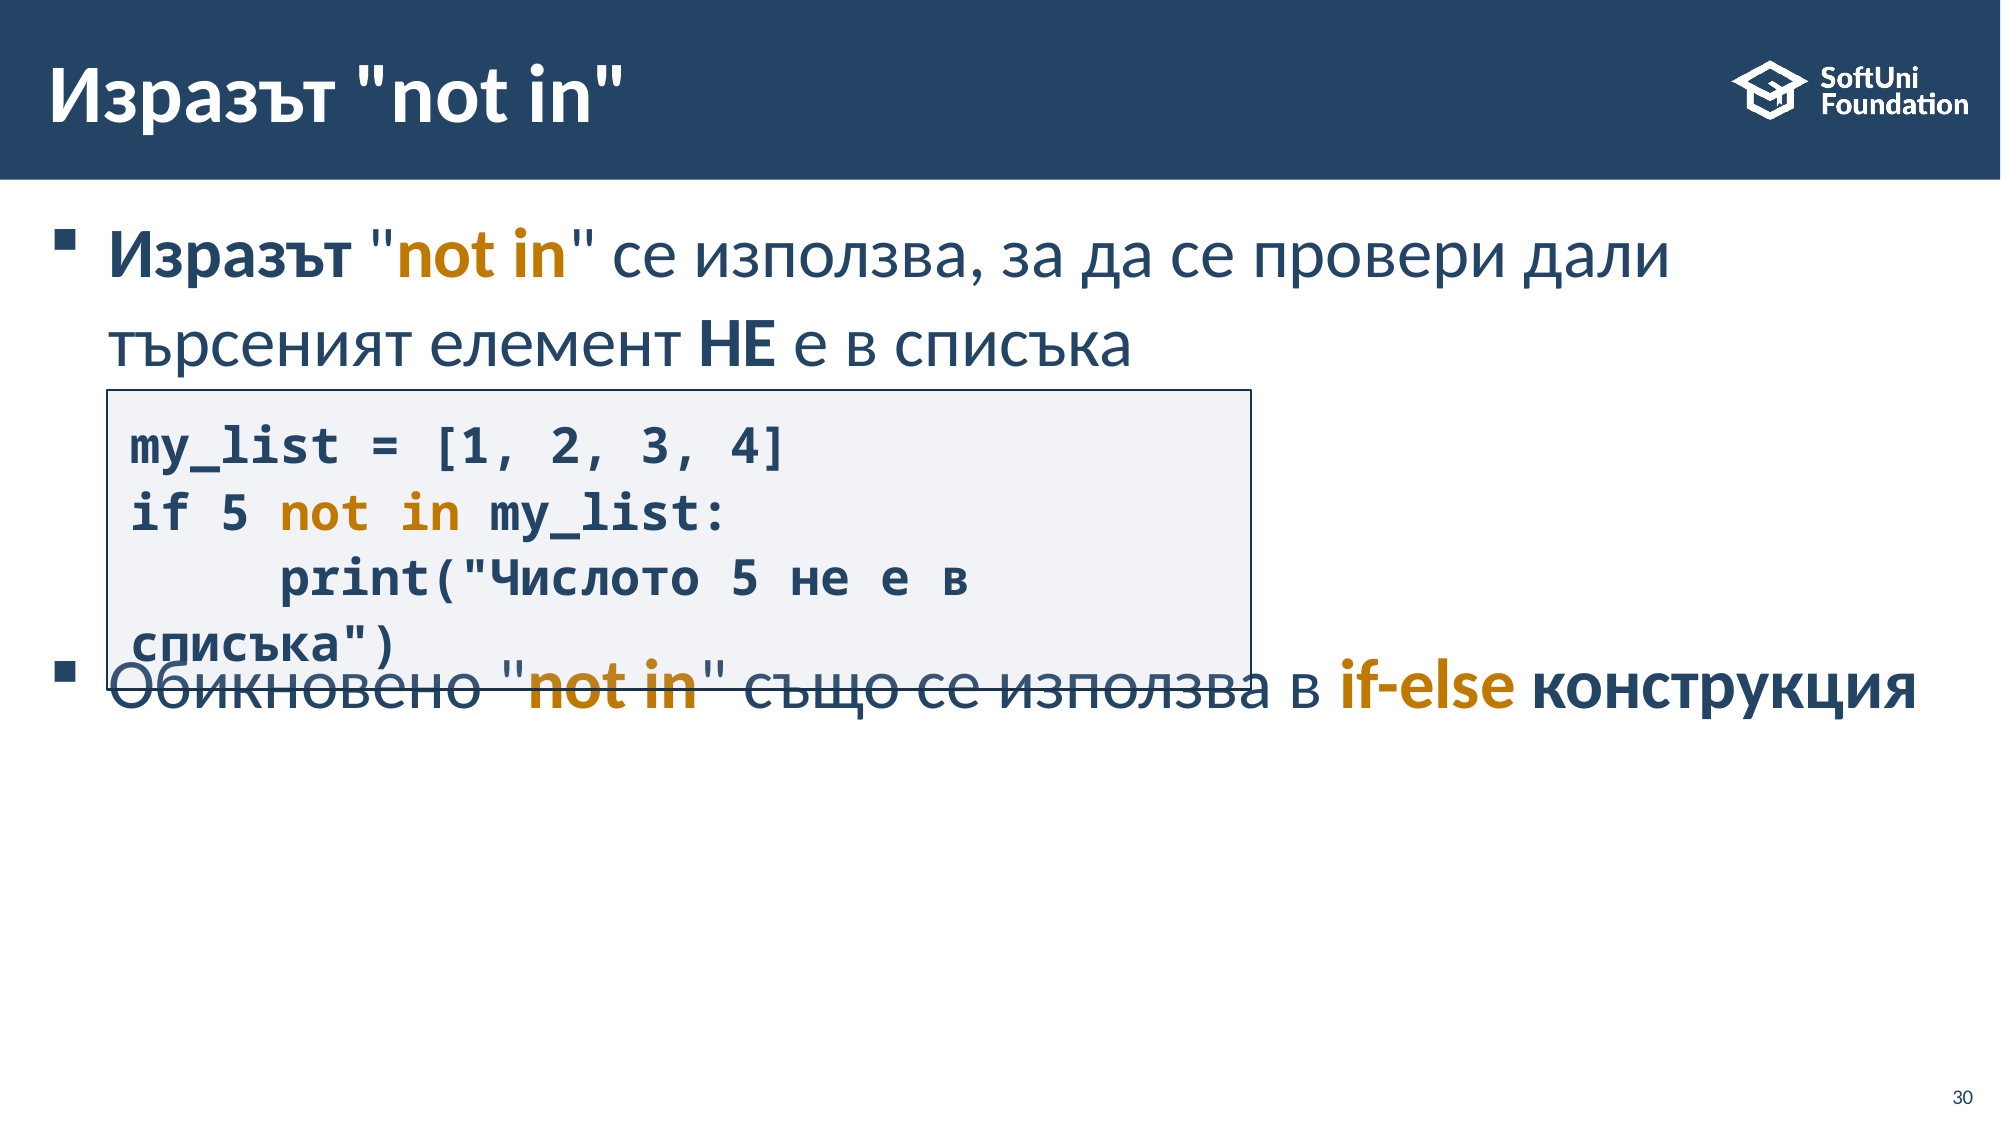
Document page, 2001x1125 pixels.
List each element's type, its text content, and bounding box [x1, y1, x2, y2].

text_box my_list = [1, 2, 3, 4] if 5 not in my_list: print("Числото 5 не е в списъка") [106, 390, 1251, 690]
list Изразът "not in" се използва, за да се провери дали търсеният елемент НЕ е в списъка Обикновено "not in" също се използва в if-else конструкция [31, 196, 1970, 1104]
slide_number 30 [1927, 1067, 1989, 1117]
picture [1731, 60, 1968, 120]
title Изразът "not in" [31, 16, 1716, 162]
